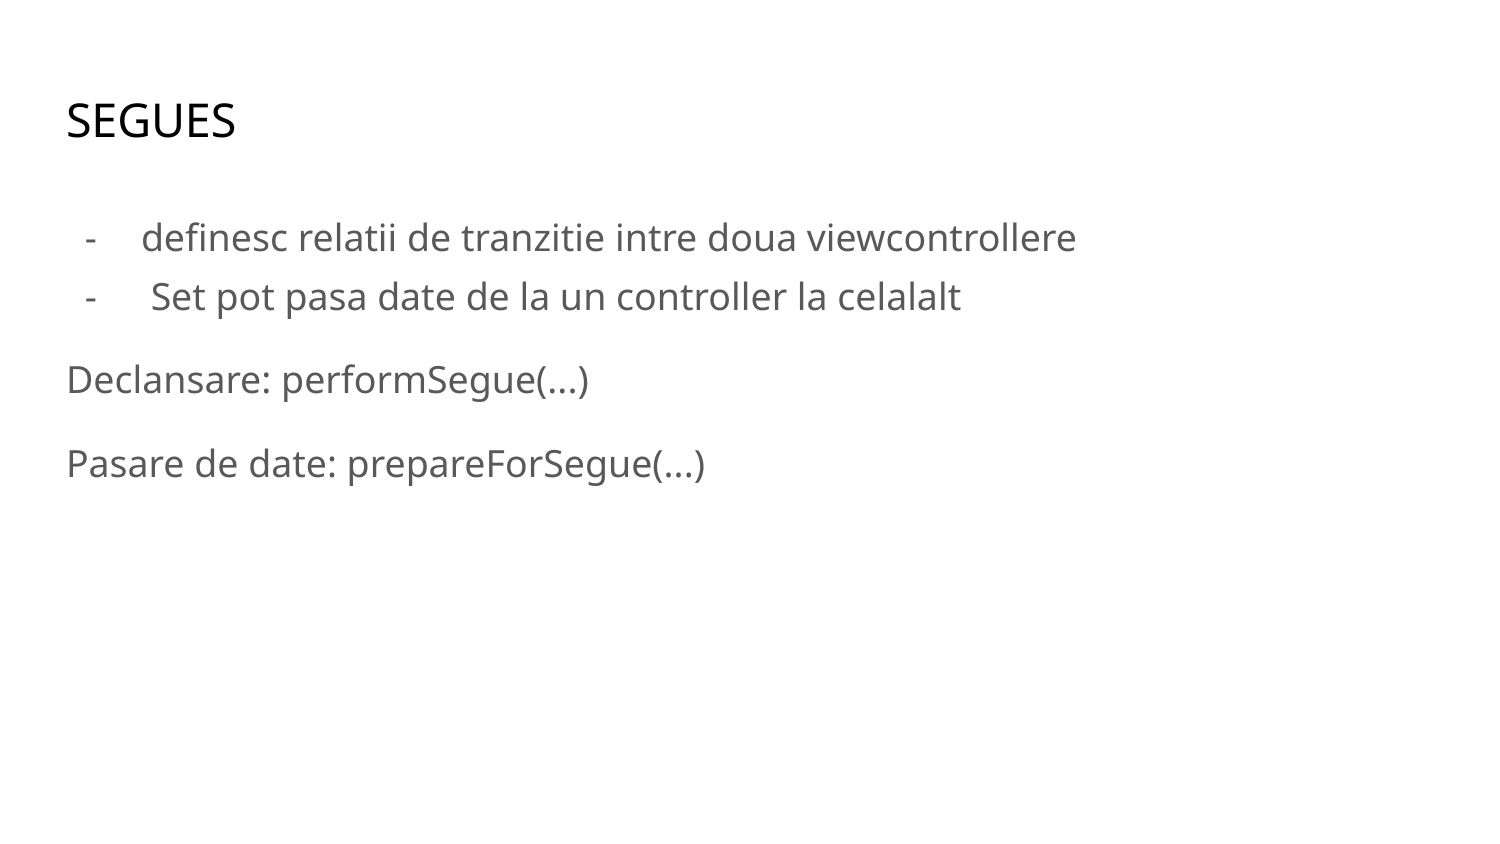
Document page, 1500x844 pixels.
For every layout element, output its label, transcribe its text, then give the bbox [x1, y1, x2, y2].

title SEGUES [51, 72, 1449, 167]
list definesc relatii de tranzitie intre doua viewcontrollere Set pot pasa date de la un controller la celalalt Declansare: performSegue(...) Pasare de date: prepareForSegue(...) [51, 189, 1449, 750]
